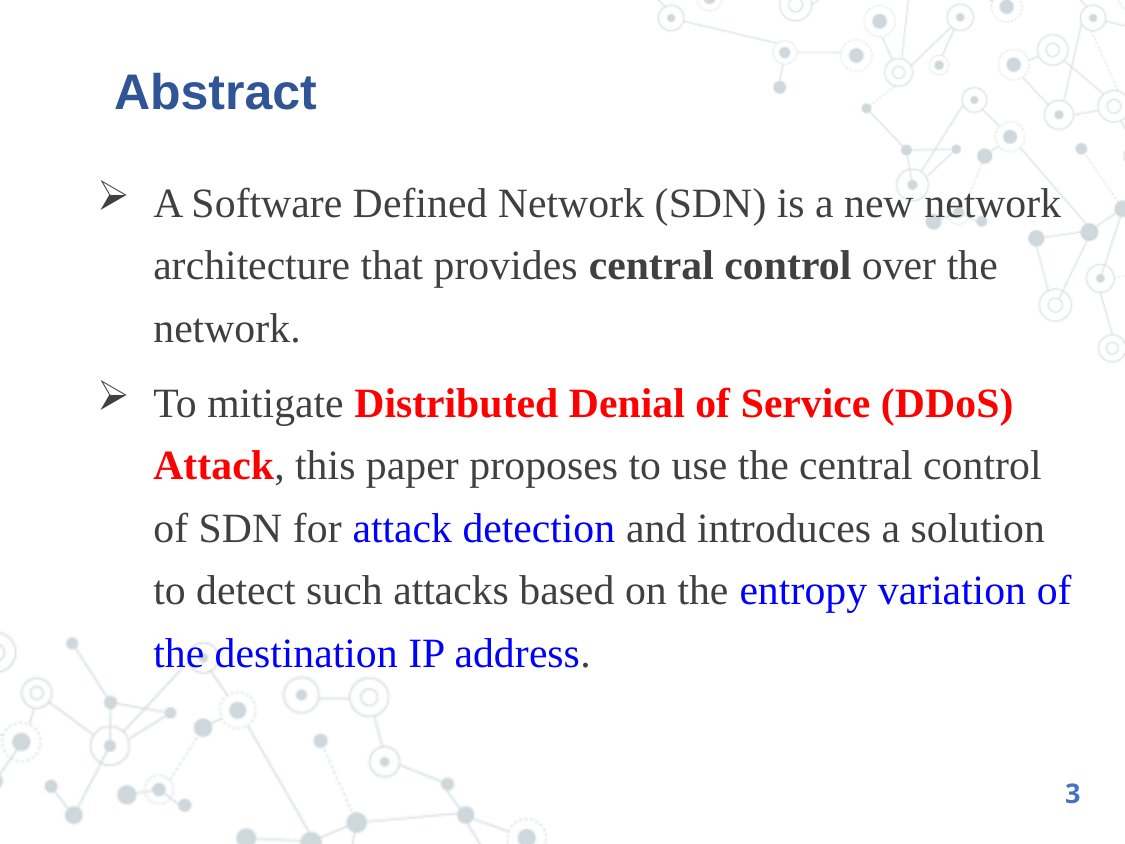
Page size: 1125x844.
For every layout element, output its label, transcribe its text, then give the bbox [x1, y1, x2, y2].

list A Software Defined Network (SDN) is a new network architecture that provides central control over the network. To mitigate Distributed Denial of Service (DDoS) Attack, this paper proposes to use the central control of SDN for attack detection and introduces a solution to detect such attacks based on the entropy variation of the destination IP address. [82, 102, 1090, 799]
picture [0, 560, 674, 844]
picture [564, 0, 1125, 422]
title Abstract [99, 44, 1031, 102]
